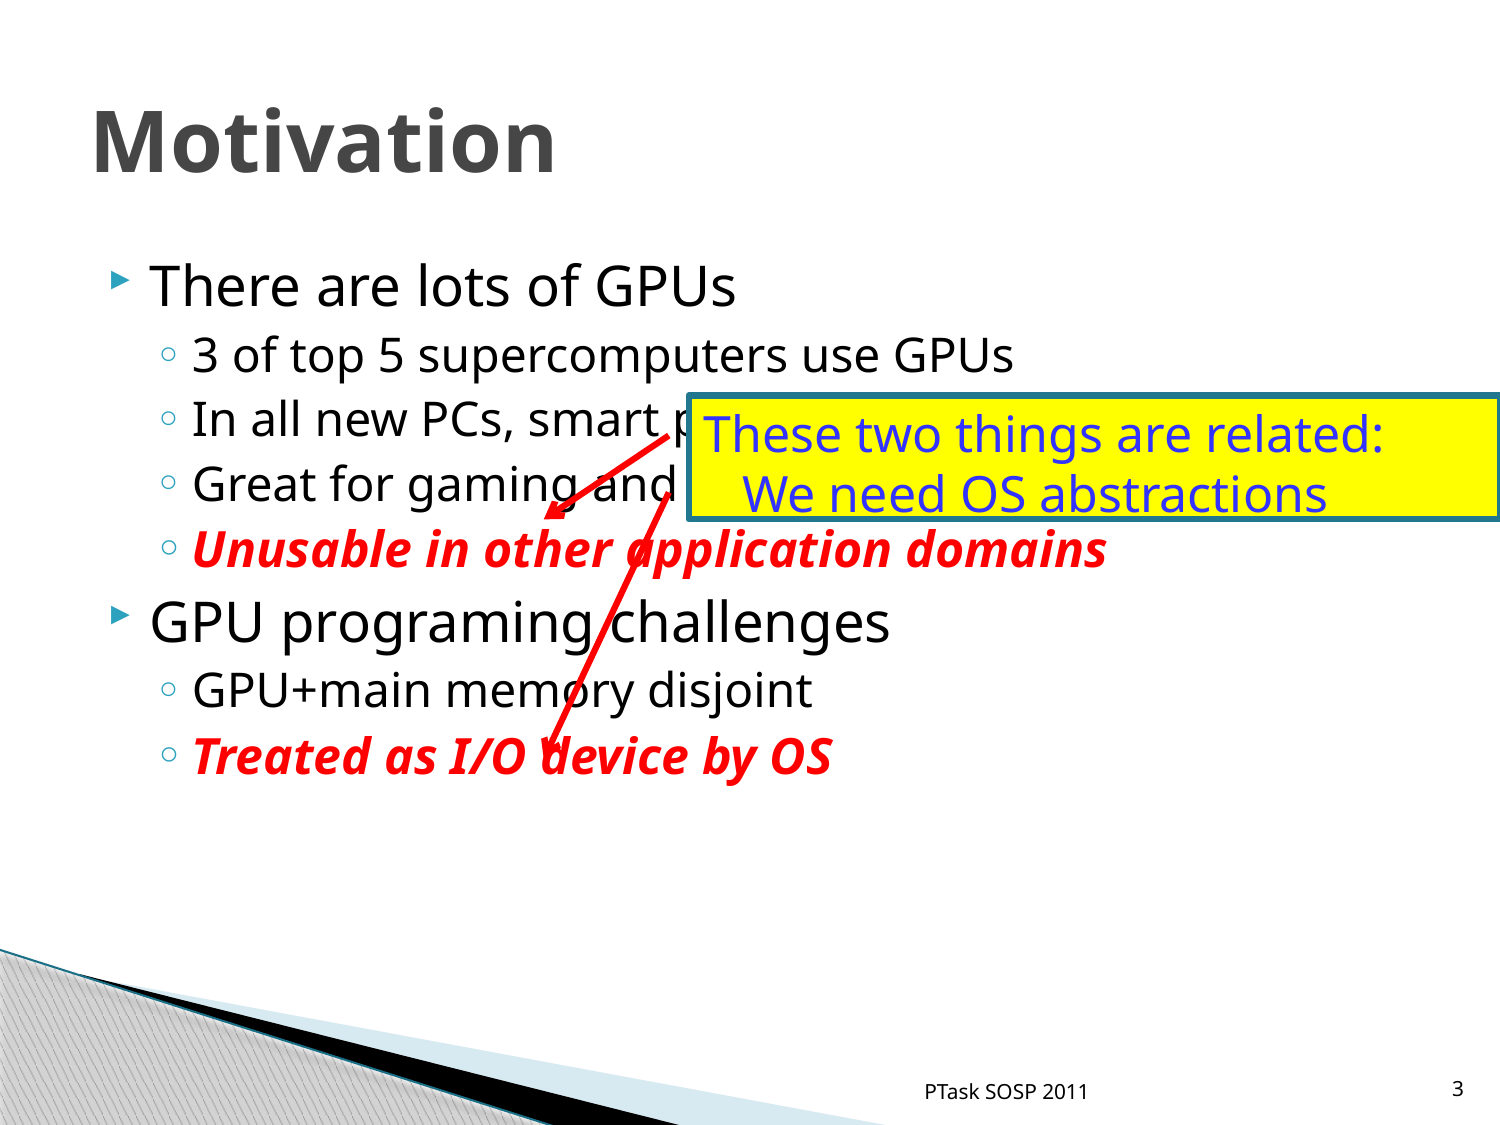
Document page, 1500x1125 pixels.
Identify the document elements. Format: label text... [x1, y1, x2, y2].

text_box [543, 492, 670, 760]
title Motivation [75, 45, 1425, 233]
slide_number 3 [1418, 1051, 1479, 1112]
list There are lots of GPUs 3 of top 5 supercomputers use GPUs In all new PCs, smart phones tablets Great for gaming and HPC/batch Unusable in other application domains GPU programing challenges GPU+main memory disjoint Treated as I/O device by OS [74, 242, 1426, 986]
text_box These two things are related: We need OS abstractions [686, 392, 1500, 522]
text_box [543, 435, 670, 492]
footer PTask SOSP 2011 [718, 1051, 1105, 1112]
